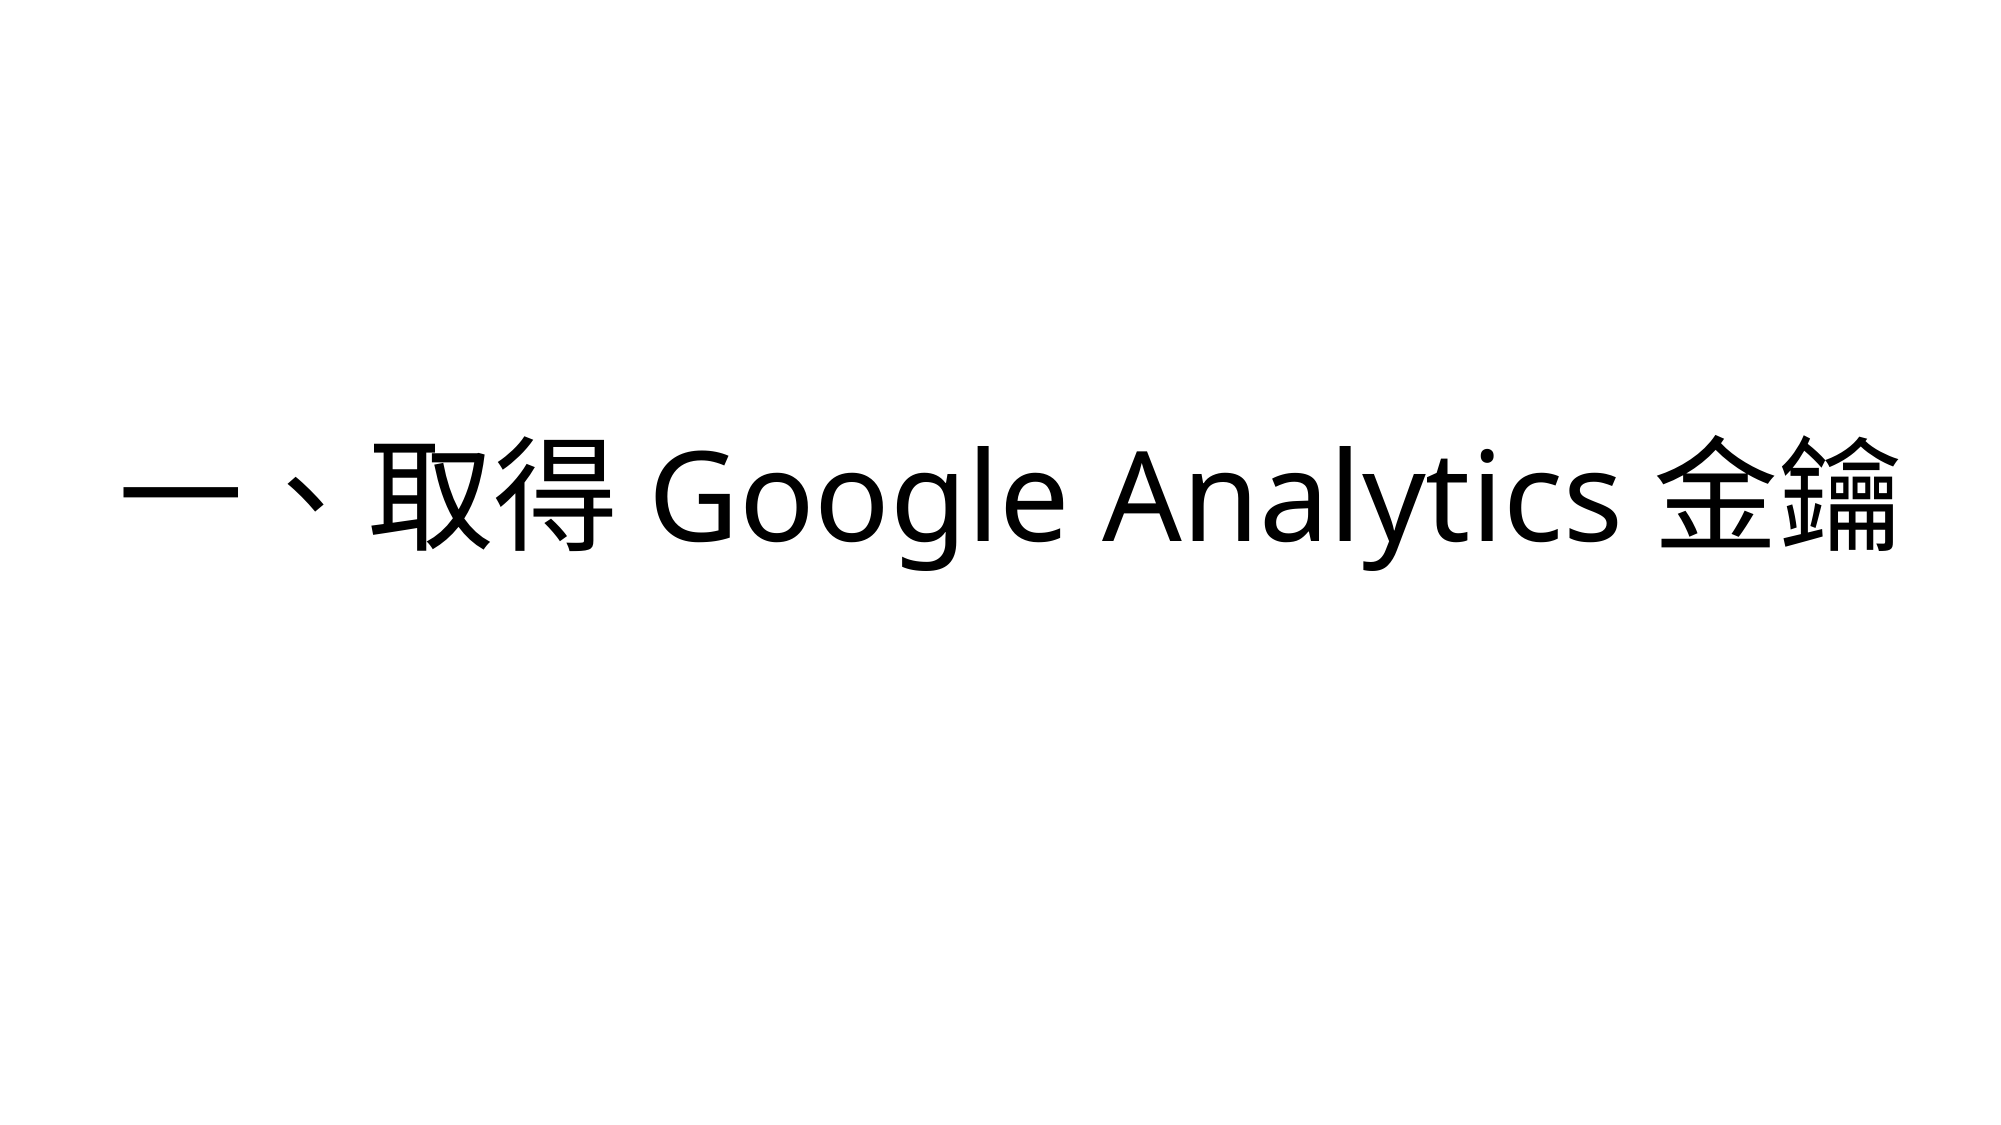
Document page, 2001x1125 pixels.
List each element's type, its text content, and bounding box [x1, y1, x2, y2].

title 一、取得Google Analytics金鑰 [96, 184, 1926, 576]
